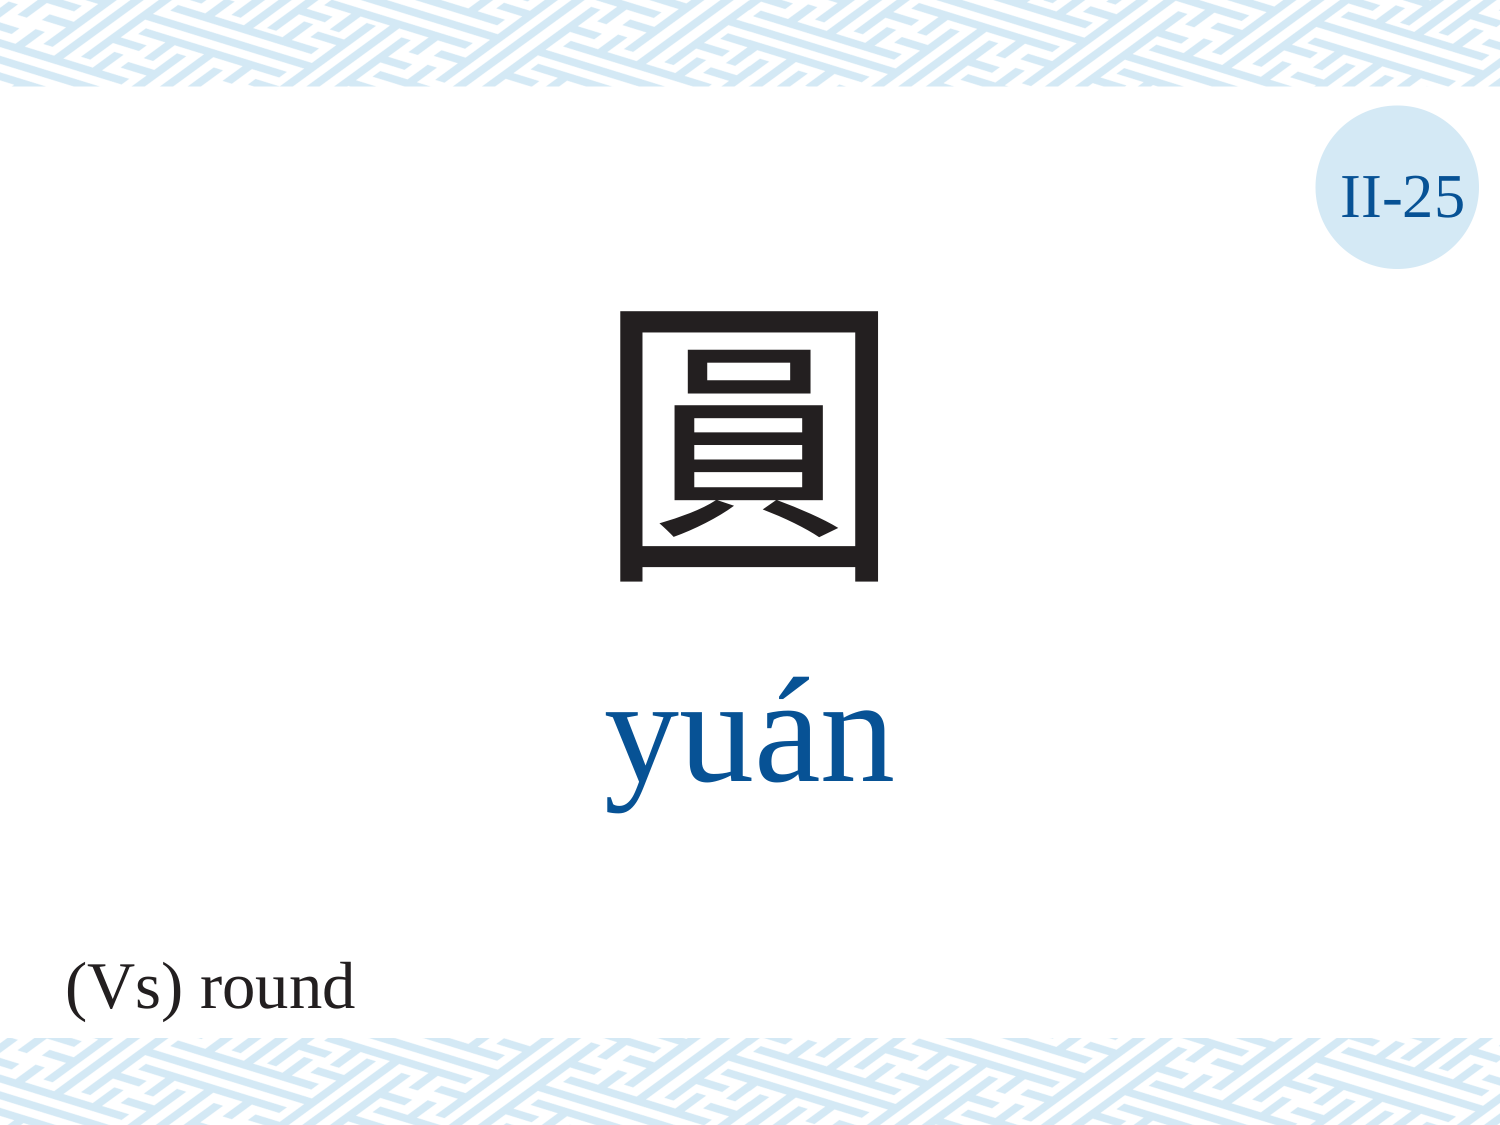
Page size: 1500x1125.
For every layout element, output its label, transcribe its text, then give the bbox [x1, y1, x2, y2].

text_box (Vs) round [62, 942, 358, 1023]
text_box II-25 圓 yuán [593, 154, 1467, 812]
picture [0, 0, 1500, 1125]
